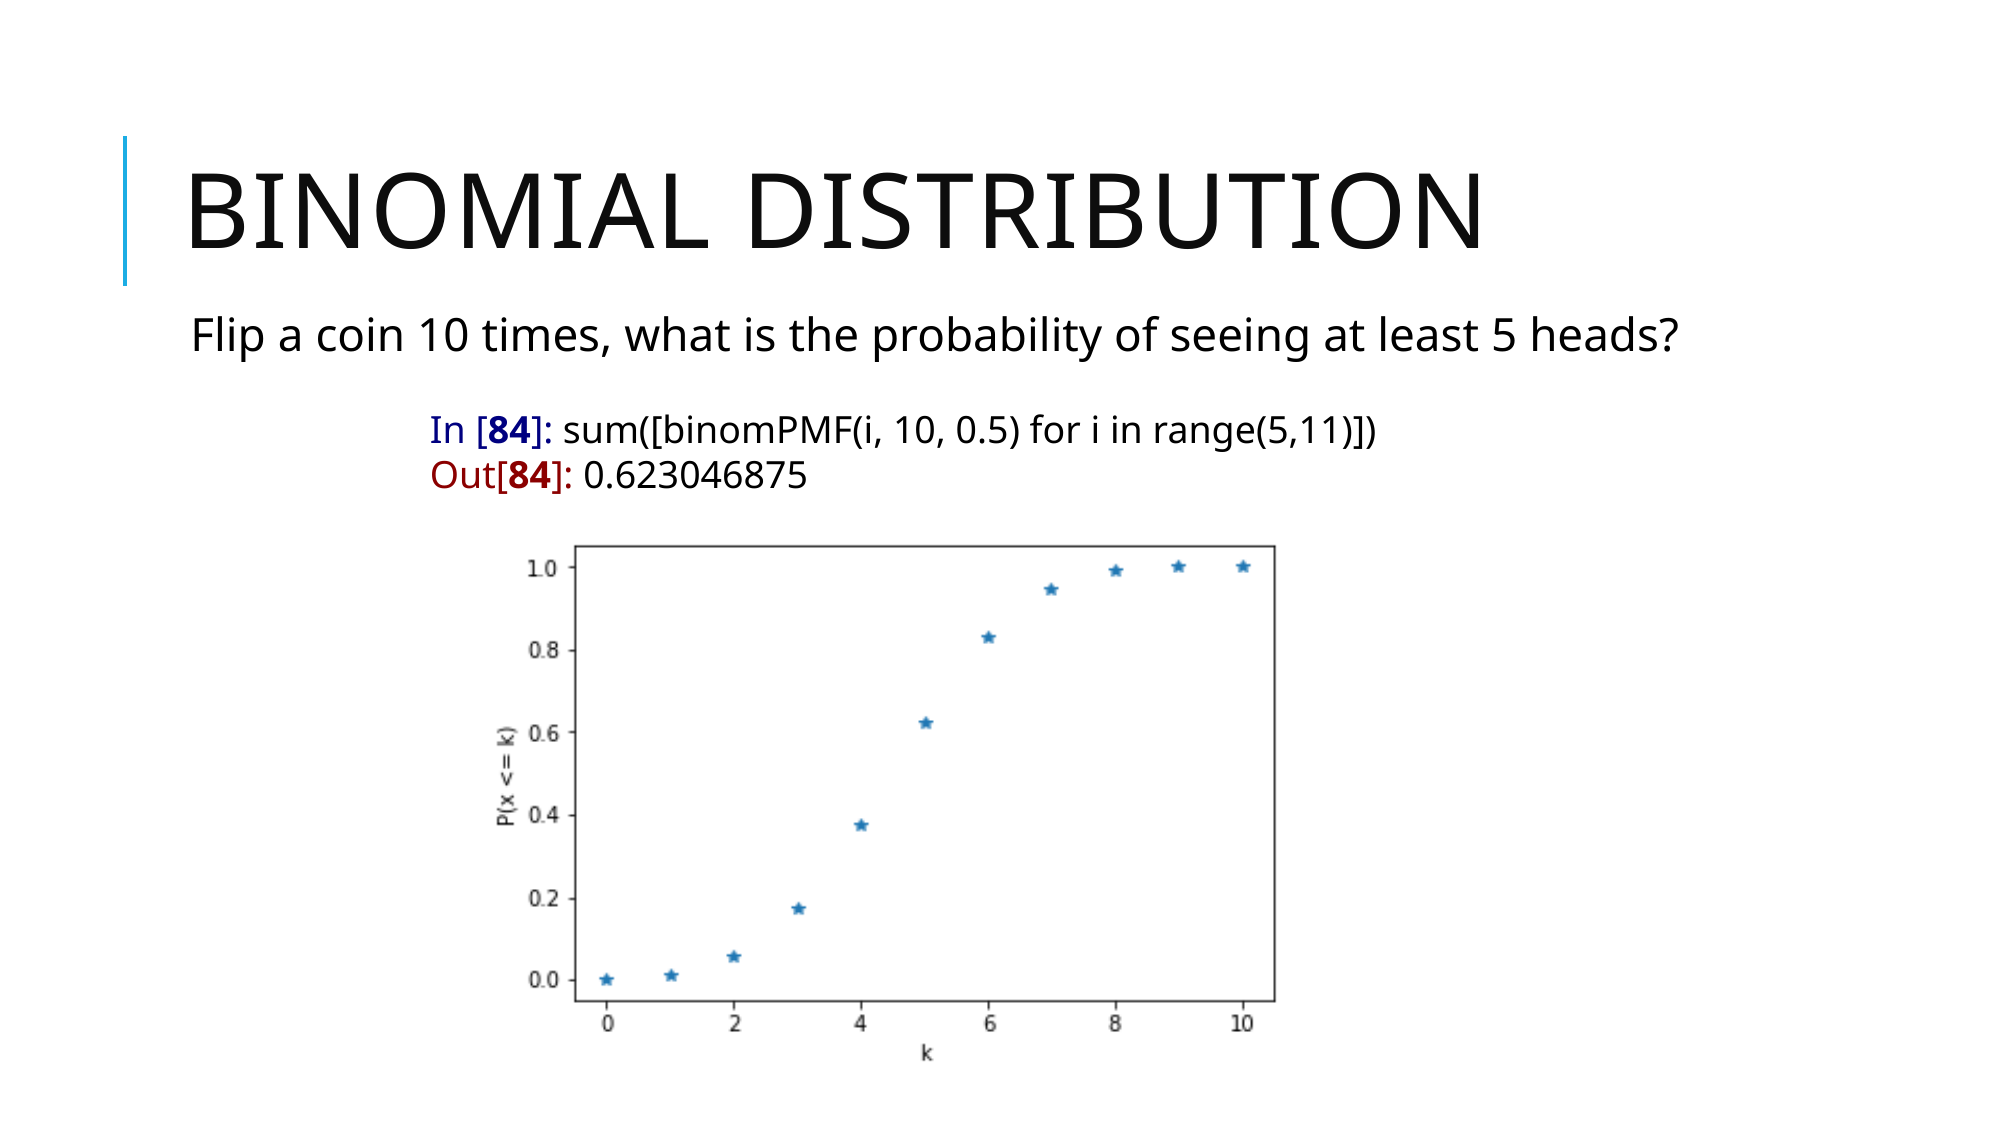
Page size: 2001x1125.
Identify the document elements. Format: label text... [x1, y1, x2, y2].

text_box In [84]: sum([binomPMF(i, 10, 0.5) for i in range(5,11)]) Out[84]: 0.623046875 [415, 398, 1416, 504]
list Flip a coin 10 times, what is the probability of seeing at least 5 heads? [168, 304, 1763, 965]
picture [483, 525, 1295, 1080]
title Binomial distribution [168, 96, 1763, 304]
